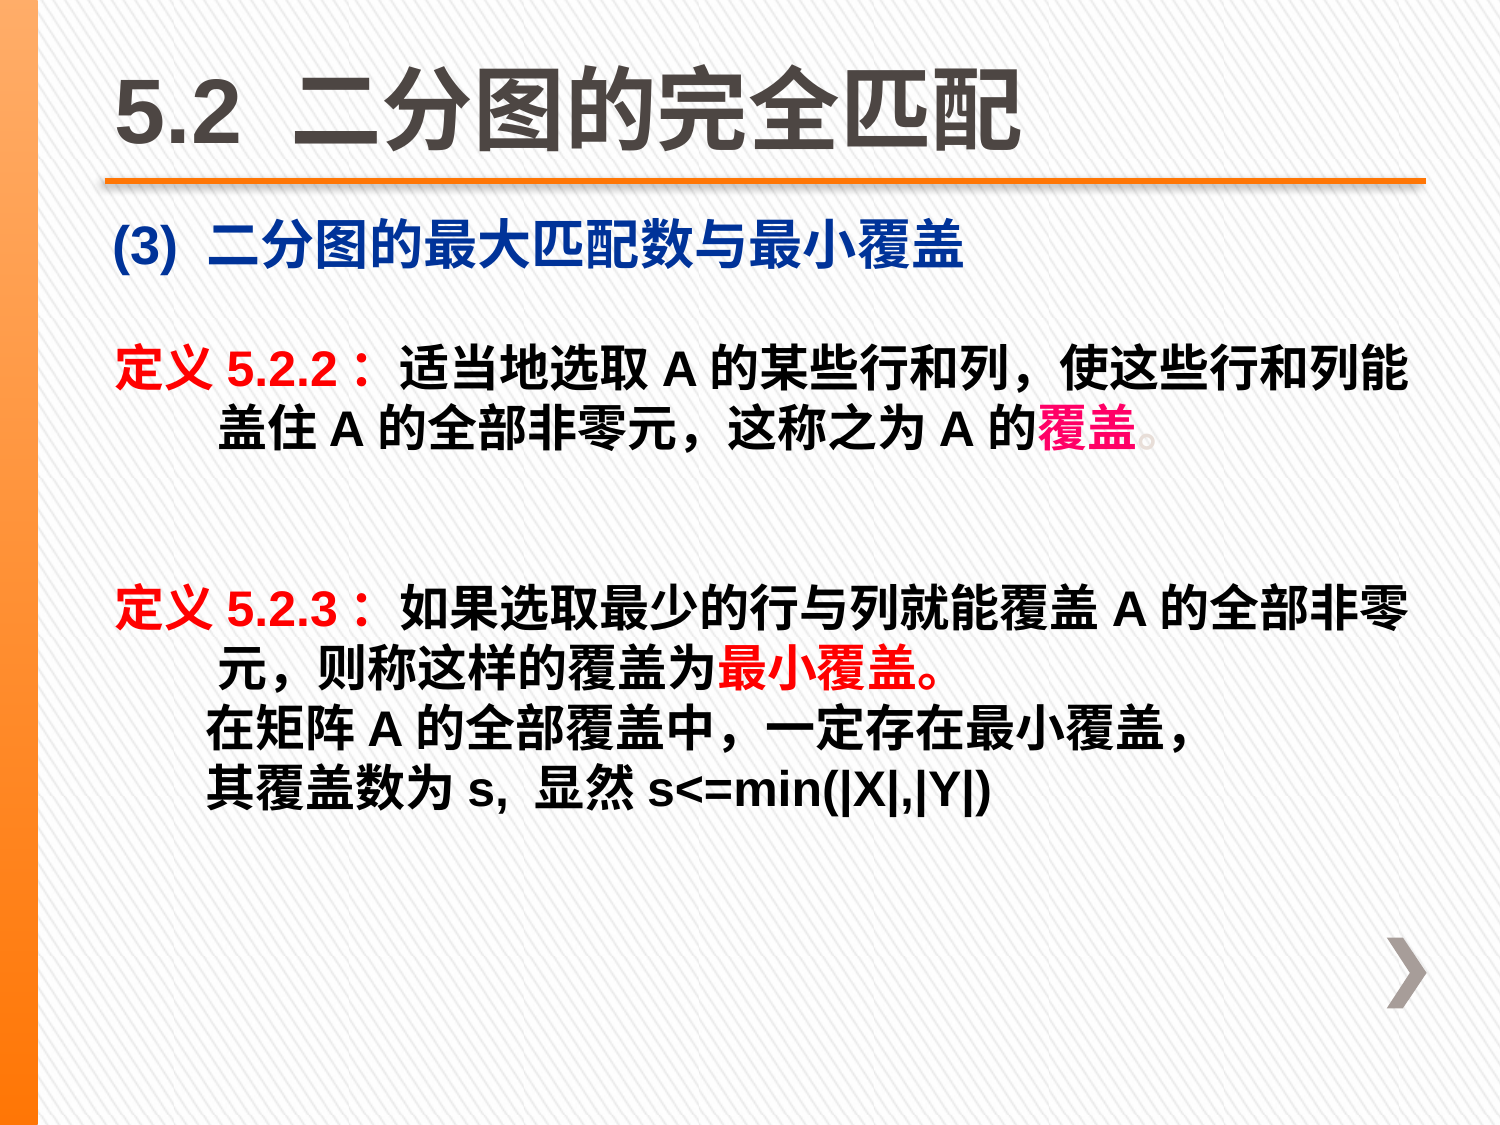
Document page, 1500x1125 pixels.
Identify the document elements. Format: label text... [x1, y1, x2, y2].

text_box 定义5.2.2：适当地选取A的某些行和列，使这些行和列能盖住A的全部非零元，这称之为A的覆盖。 定义5.2.3：如果选取最少的行与列就能覆盖A的全部非零元，则称这样的覆盖为最小覆盖。 在矩阵A的全部覆盖中，一定存在最小覆盖， 其覆盖数为s, 显然s<=min(|X|,|Y|) [99, 328, 1459, 1004]
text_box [0, 281, 37, 285]
title 5.2 二分图的完全匹配 [99, 0, 1422, 170]
text_box (3) 二分图的最大匹配数与最小覆盖 [83, 210, 1056, 284]
